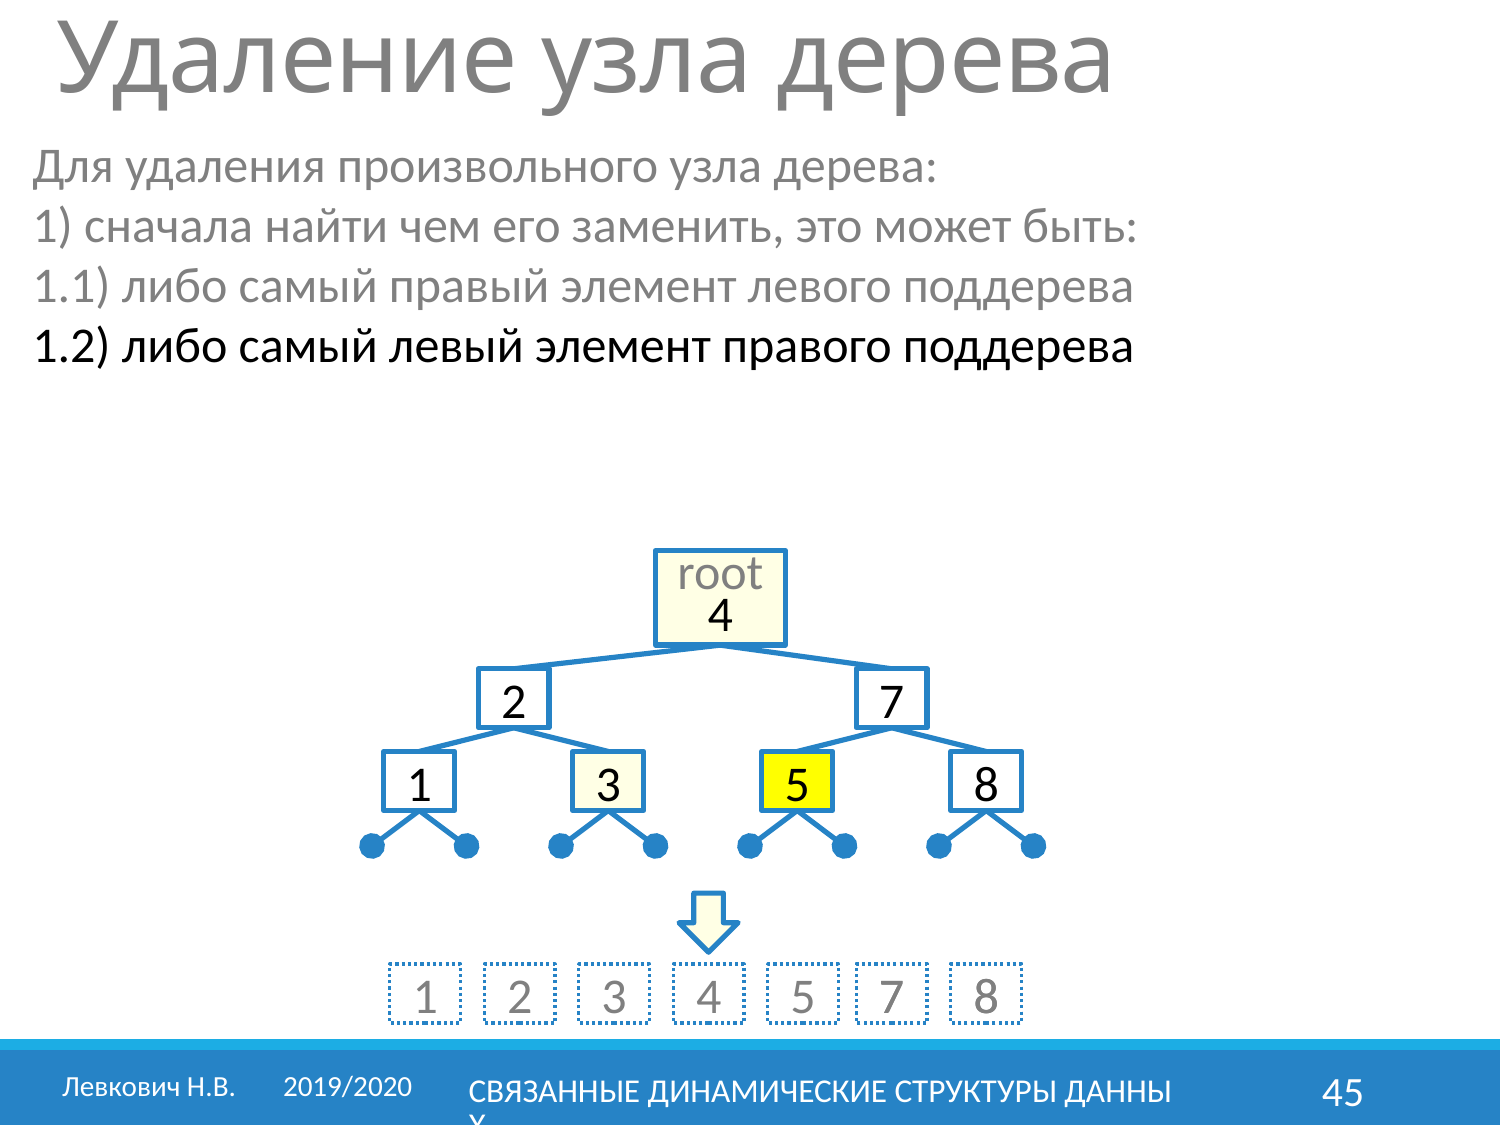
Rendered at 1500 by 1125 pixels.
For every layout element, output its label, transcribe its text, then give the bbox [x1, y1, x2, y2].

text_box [796, 727, 890, 752]
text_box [560, 809, 607, 847]
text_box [371, 809, 418, 847]
slide_number Левкович Н.В. 2019/2020 [47, 1059, 440, 1120]
text_box 7 [855, 963, 928, 1024]
text_box Удаление узла дерева [41, 4, 1459, 125]
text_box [418, 809, 467, 847]
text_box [513, 727, 609, 752]
text_box root 4 [654, 549, 787, 641]
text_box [985, 809, 1034, 847]
text_box 3 [571, 750, 645, 807]
text_box 1 [383, 750, 456, 807]
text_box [607, 809, 656, 847]
text_box 8 [949, 963, 1023, 1024]
footer Связанные динамические структуры данных [453, 1059, 1199, 1120]
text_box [513, 644, 719, 670]
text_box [418, 727, 512, 752]
slide_number 45 [1218, 1059, 1380, 1120]
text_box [796, 809, 845, 847]
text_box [938, 809, 985, 847]
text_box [719, 644, 893, 670]
text_box 4 [672, 963, 745, 1024]
text_box 7 [855, 667, 928, 724]
text_box Для удаления произвольного узла дерева: 1) сначала найти чем его заменить, это может быть: 1.1) либо самый правый элемент левого поддерева 1.2) либо самый левый элемент правого поддерева [17, 125, 1483, 381]
text_box 8 [949, 750, 1023, 807]
text_box 5 [760, 750, 834, 807]
text_box [677, 891, 740, 954]
text_box 1 [388, 963, 462, 1024]
text_box 2 [483, 963, 556, 1024]
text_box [891, 727, 987, 752]
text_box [749, 809, 796, 847]
text_box 3 [577, 963, 651, 1024]
text_box 2 [477, 667, 550, 724]
text_box 5 [766, 963, 840, 1024]
